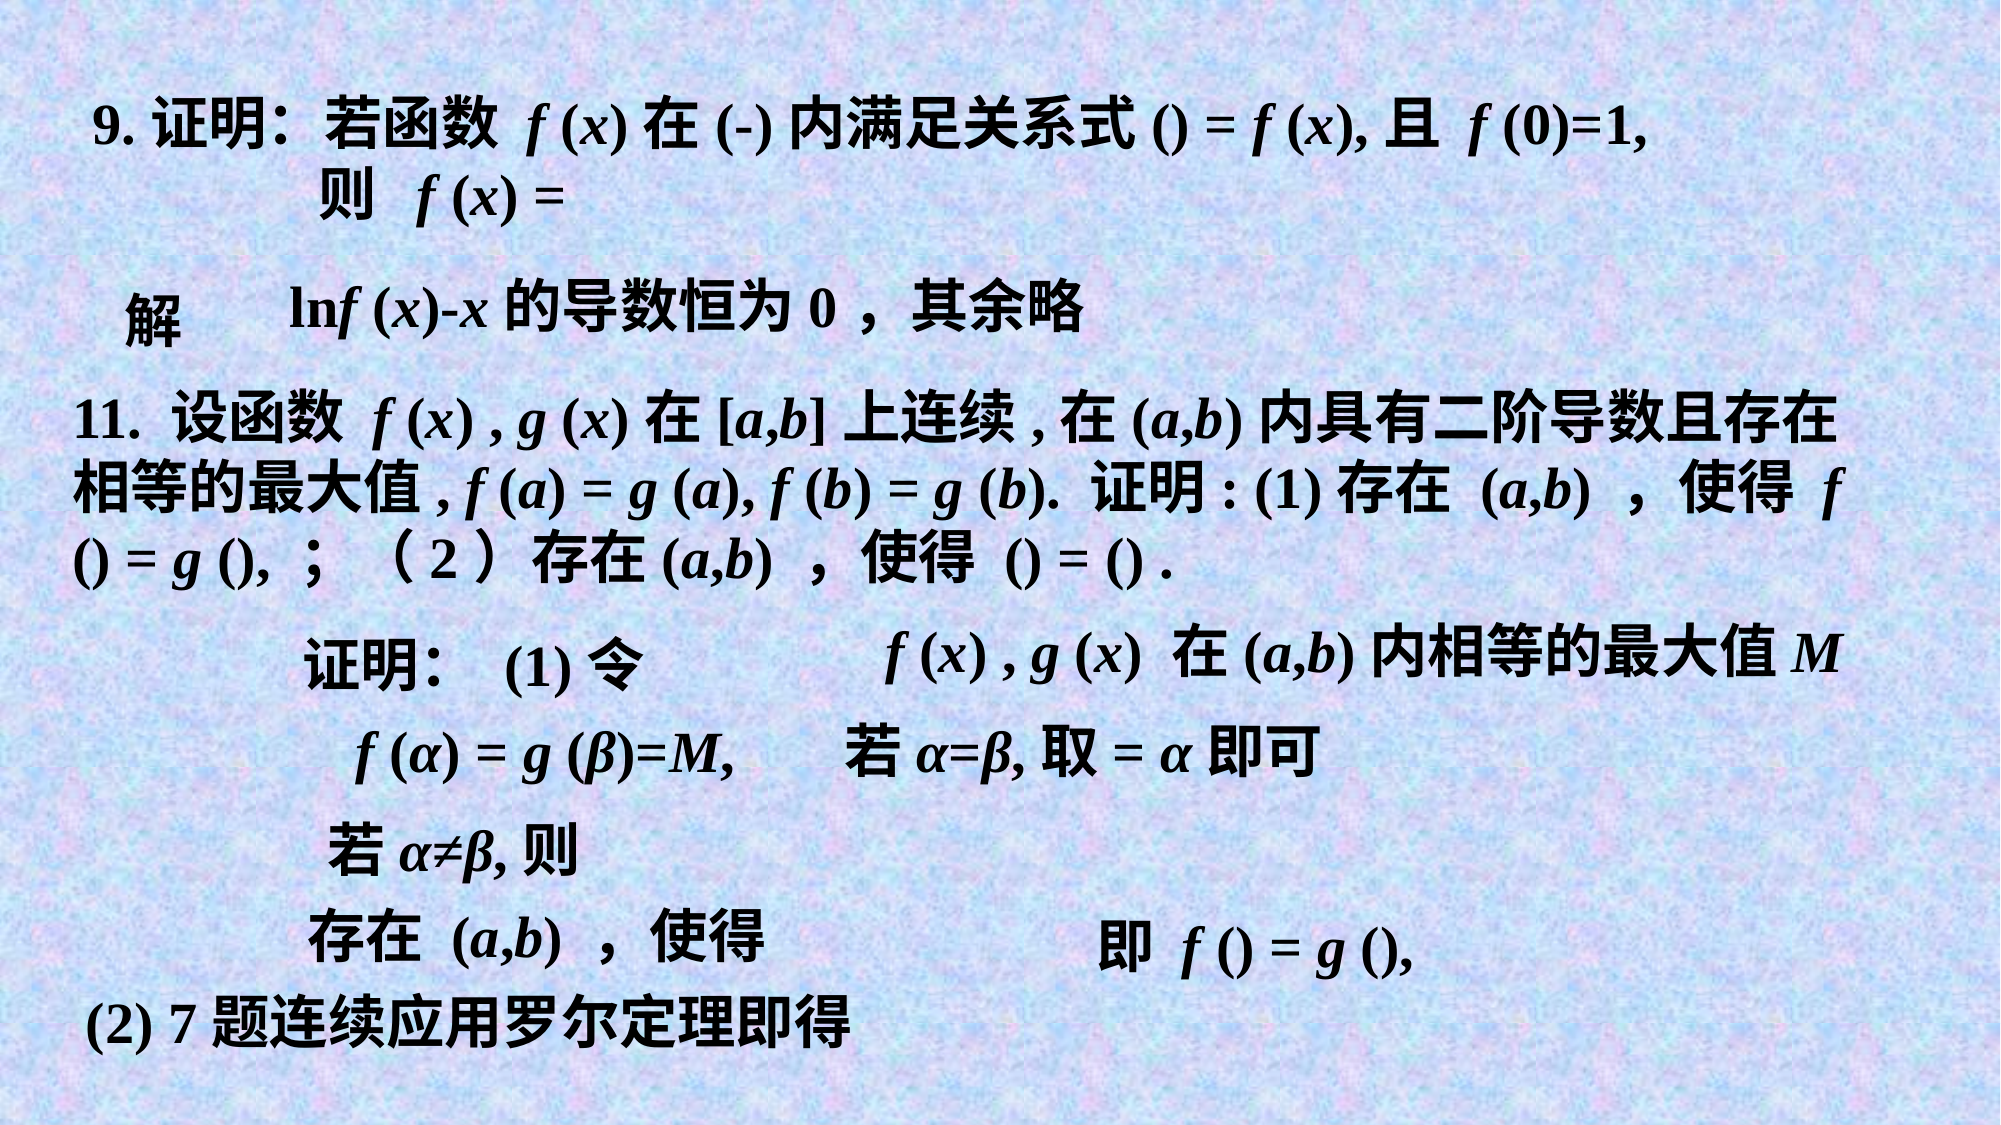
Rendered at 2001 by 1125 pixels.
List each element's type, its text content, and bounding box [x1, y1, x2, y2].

text_box 解 [109, 276, 198, 362]
text_box f (α) = g (β)=M, [341, 706, 751, 792]
text_box lnf (x)-x的导数恒为0，其余略 [275, 261, 1669, 347]
picture [0, 0, 2001, 1125]
text_box f (x) , g (x) 在(a,b)内相等的最大值M [870, 606, 1858, 692]
